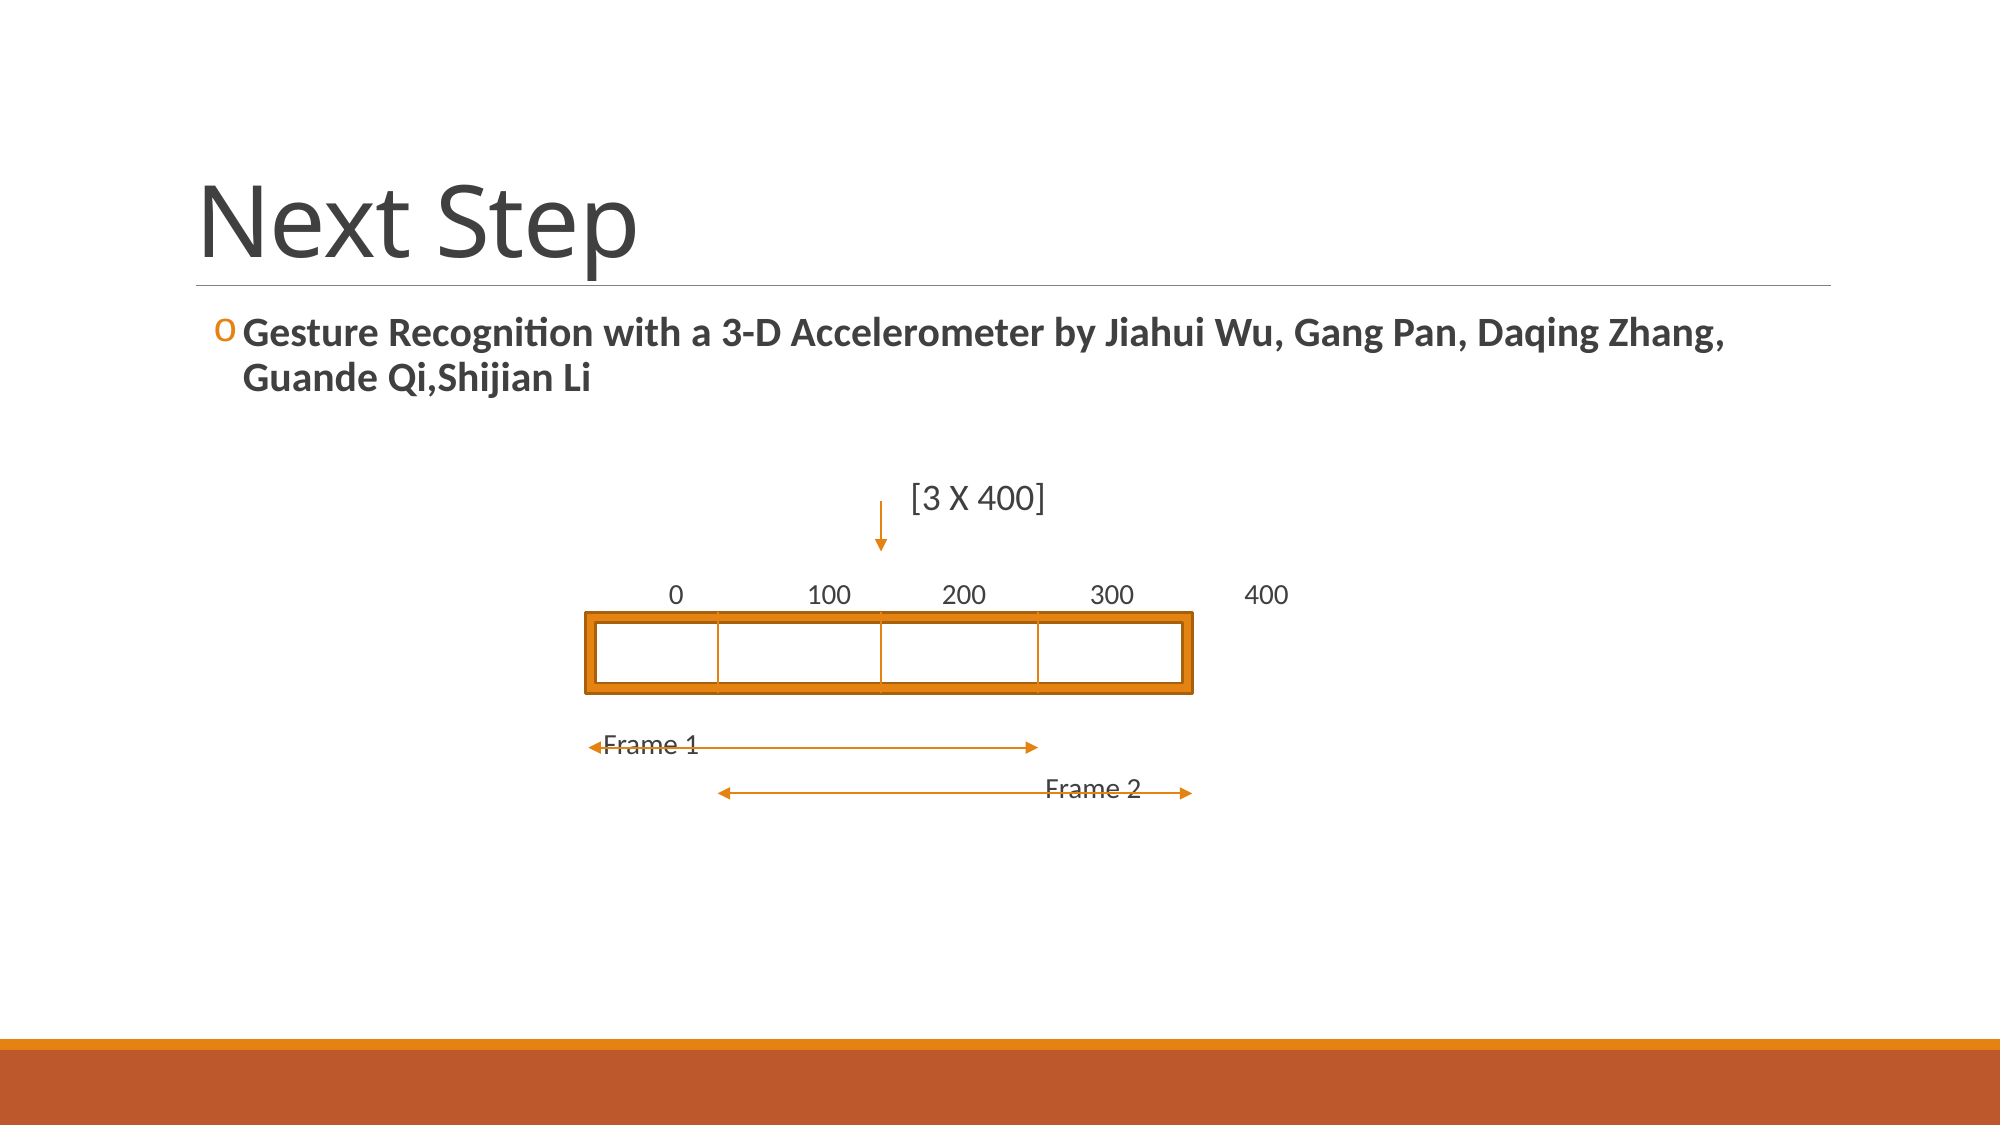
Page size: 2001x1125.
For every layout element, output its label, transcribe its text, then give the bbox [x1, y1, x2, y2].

text_box [726, 682, 878, 695]
text_box [1039, 611, 1194, 695]
text_box [889, 682, 1035, 695]
text_box [882, 611, 1037, 624]
text_box [584, 611, 717, 695]
title Next Step [180, 47, 1830, 285]
text_box [719, 611, 880, 624]
list Gesture Recognition with a 3-D Accelerometer by Jiahui Wu, Gang Pan, Daqing Zhang, Guande Qi,Shijian Li [3 X 400] 0 100 200 300 400 Frame 1 Frame 2 [180, 302, 1830, 963]
